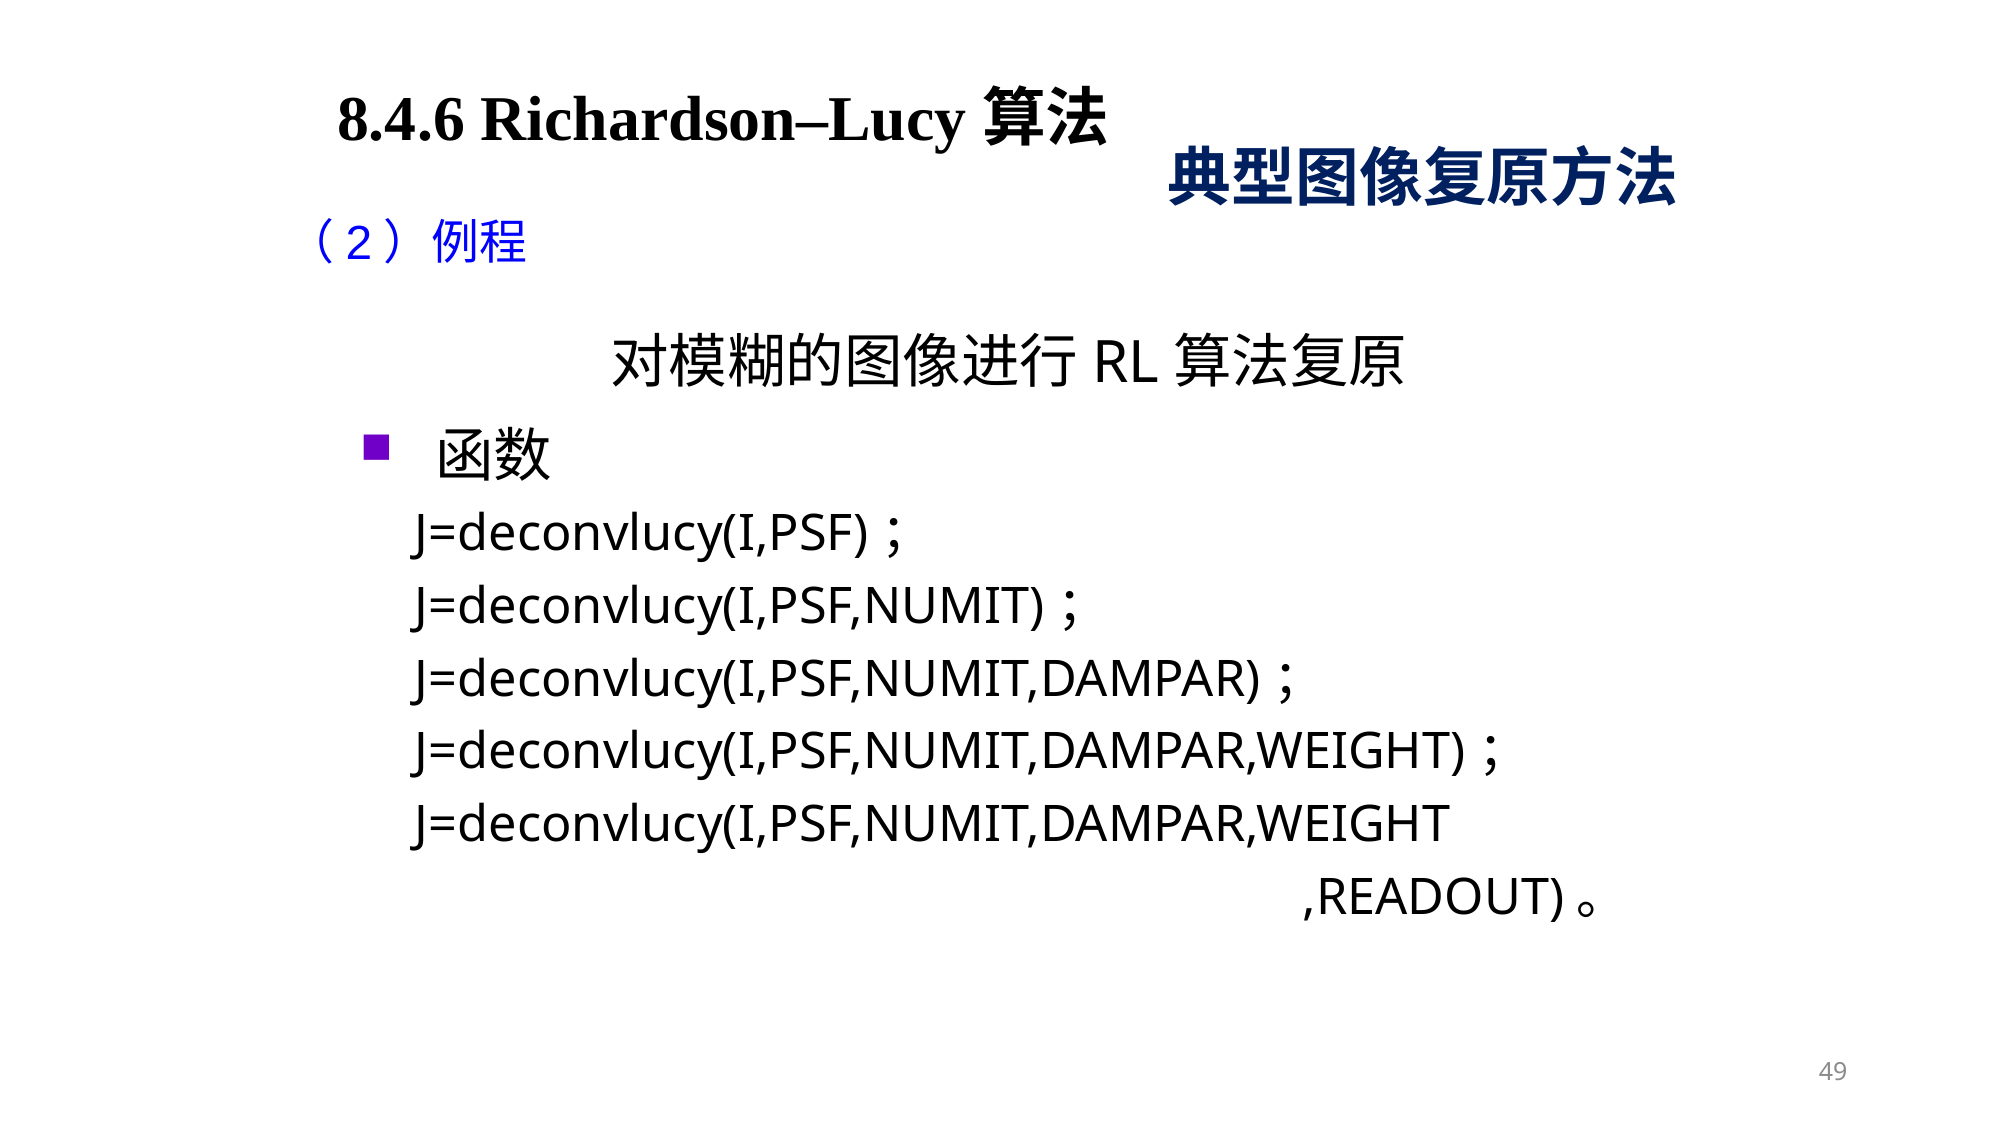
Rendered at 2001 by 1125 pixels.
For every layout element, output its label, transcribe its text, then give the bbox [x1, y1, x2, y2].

text_box 对模糊的图像进行RL算法复原 [570, 314, 1648, 404]
text_box 函数 J=deconvlucy(I,PSF)； J=deconvlucy(I,PSF,NUMIT)； J=deconvlucy(I,PSF,NUMIT,DAMPAR)； J=deconvlucy(I,PSF,NUMIT,DAMPAR,WEIGHT)； J=deconvlucy(I,PSF,NUMIT,DAMPAR,WEIGHT ,READOUT)。 [320, 408, 1724, 934]
text_box 典型图像复原方法 [1158, 140, 1678, 210]
text_box 8.4.6 Richardson–Lucy算法 [322, 50, 1129, 180]
text_box （2）例程 [267, 202, 547, 279]
slide_number 49 [1412, 1042, 1863, 1103]
